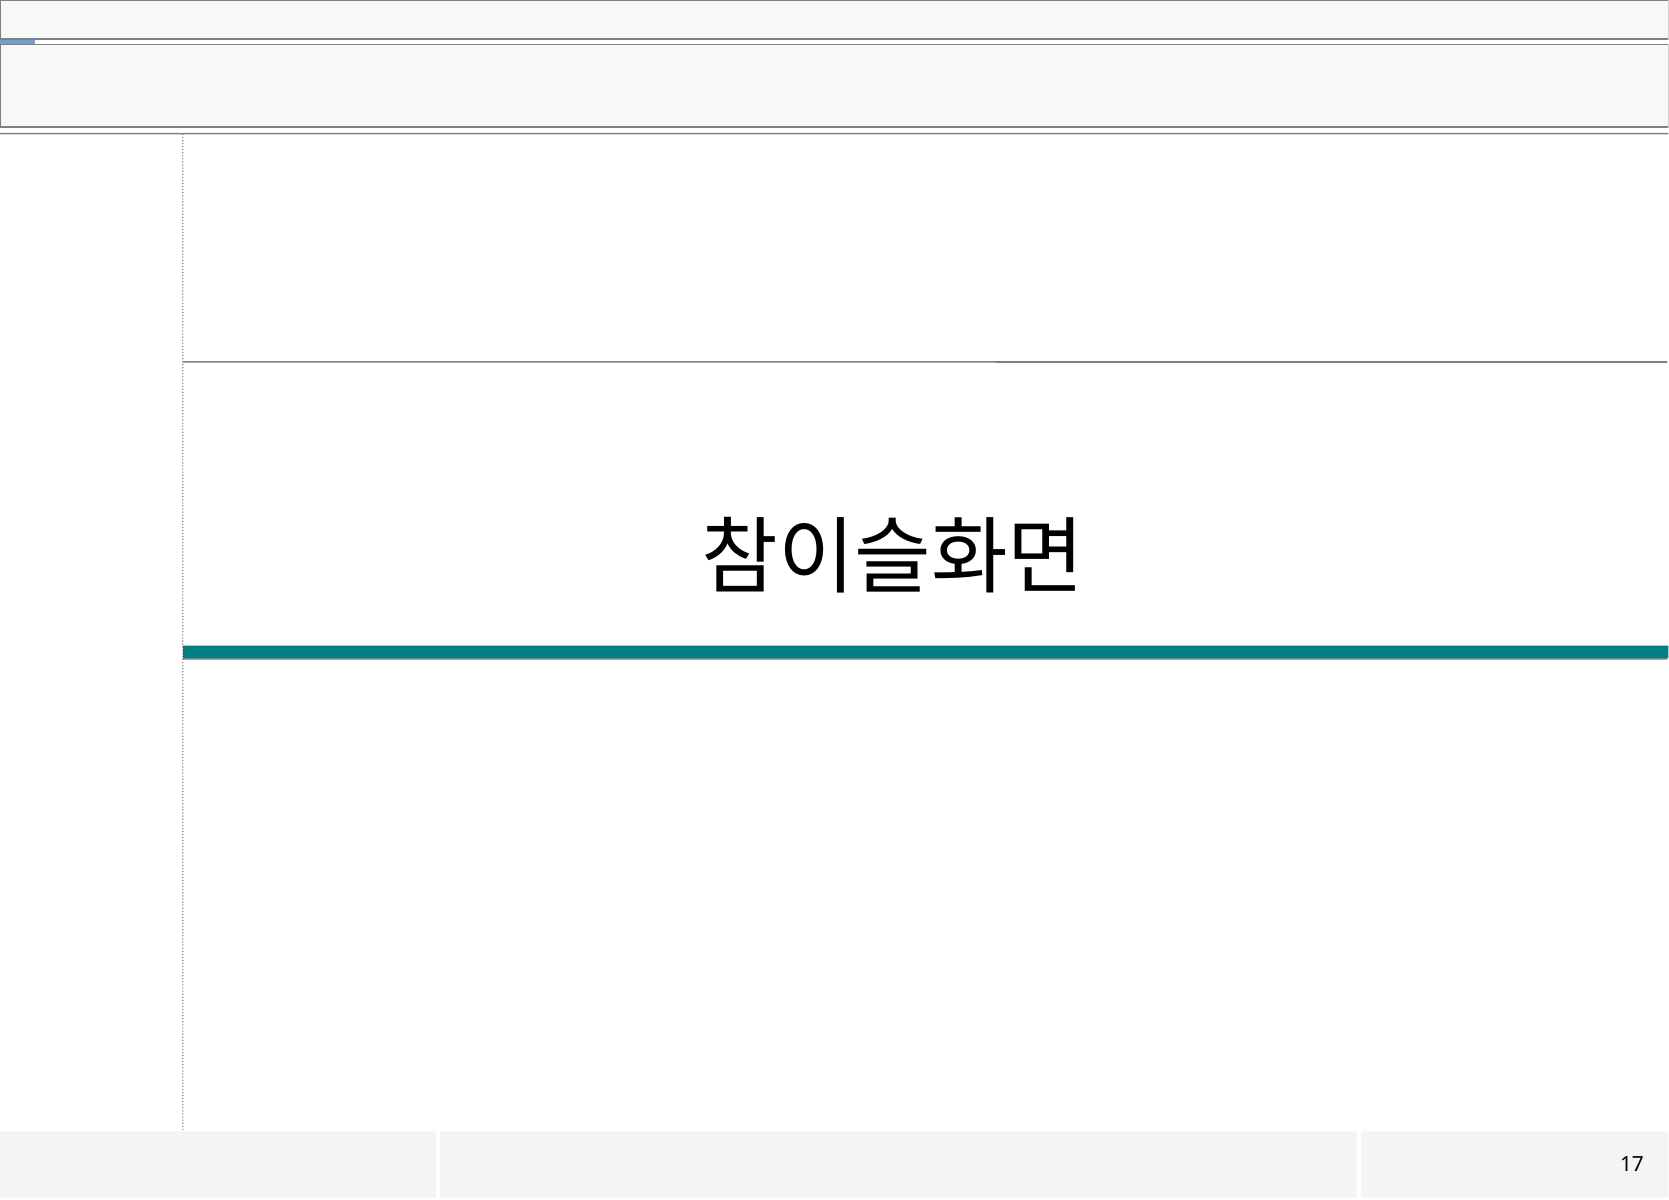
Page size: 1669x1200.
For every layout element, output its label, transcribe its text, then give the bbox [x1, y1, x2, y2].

title 참이슬화면 [361, 481, 1425, 626]
